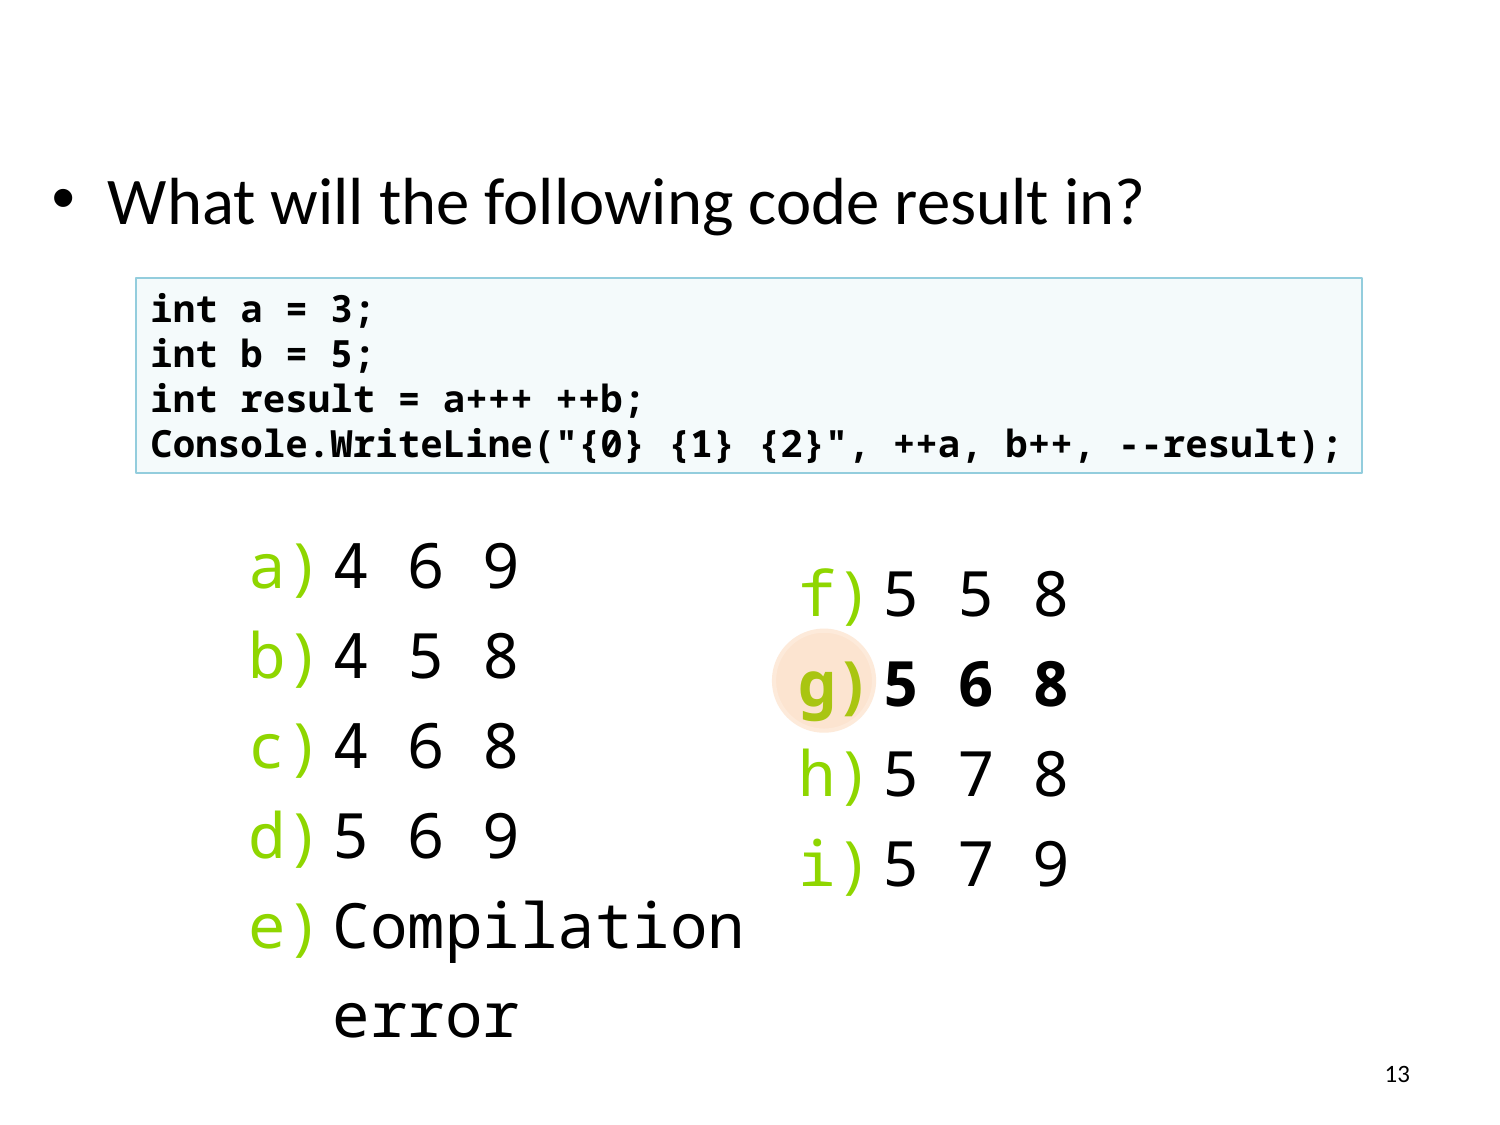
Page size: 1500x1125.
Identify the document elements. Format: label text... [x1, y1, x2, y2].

text_box 5 5 8 5 6 8 5 7 8 5 7 9 [773, 531, 1170, 906]
text_box int a = 3; int b = 5; int result = a+++ ++b; Console.WriteLine("{0} {1} {2}", ++a, b++, --result); [135, 278, 1363, 473]
slide_number 13 [1074, 1042, 1425, 1103]
text_box 4 6 9 4 5 8 4 6 8 5 6 9 Compilation error [174, 503, 773, 1055]
list What will the following code result in? [36, 149, 1462, 283]
text_box [771, 628, 877, 733]
